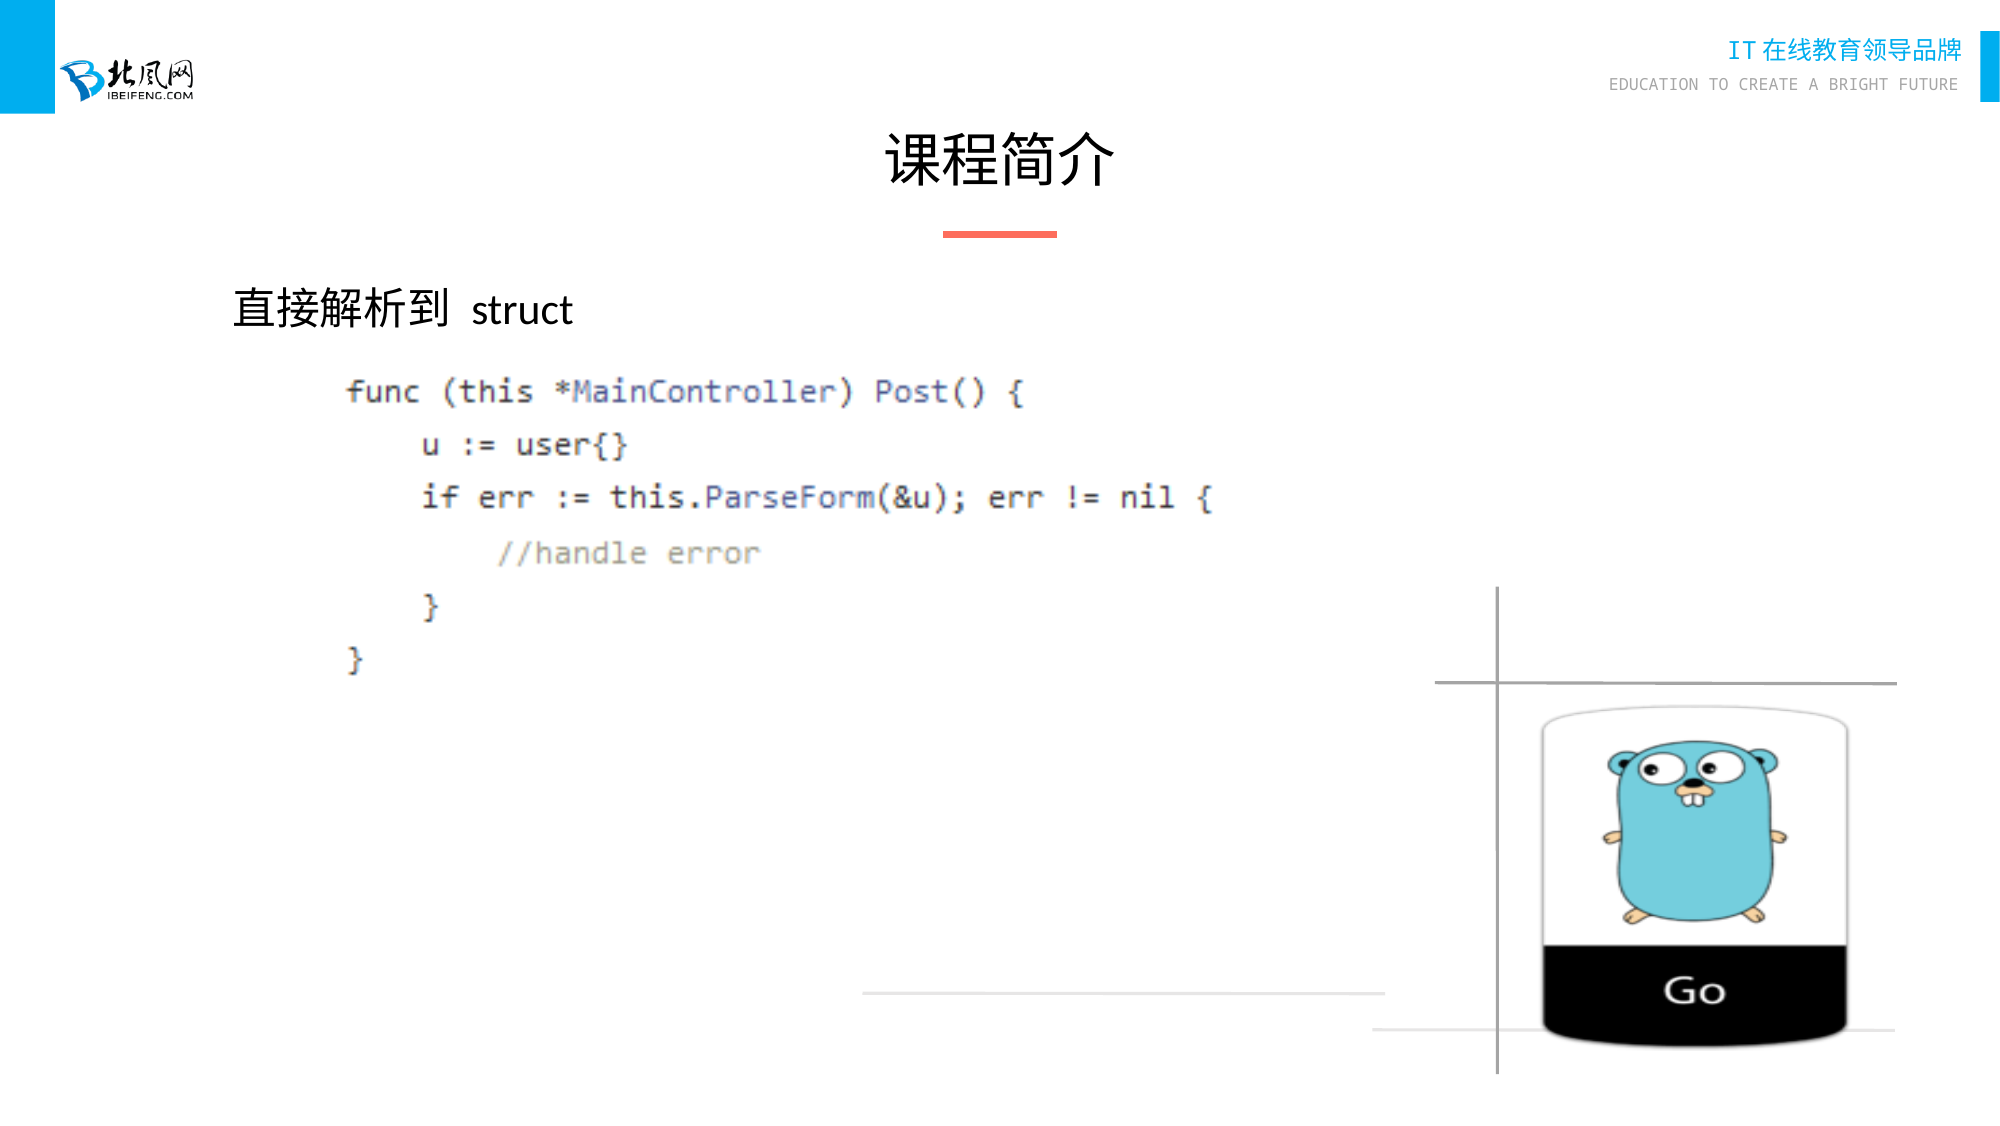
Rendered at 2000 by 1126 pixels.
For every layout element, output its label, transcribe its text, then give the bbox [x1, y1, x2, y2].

text_box [1499, 681, 1897, 686]
text_box [1434, 681, 1495, 685]
text_box [1495, 586, 1499, 1075]
text_box 直接解析到 struct [217, 273, 635, 341]
picture [56, 54, 198, 103]
picture [1534, 703, 1856, 1051]
picture [325, 367, 1323, 684]
text_box 课程简介 [634, 116, 1366, 201]
